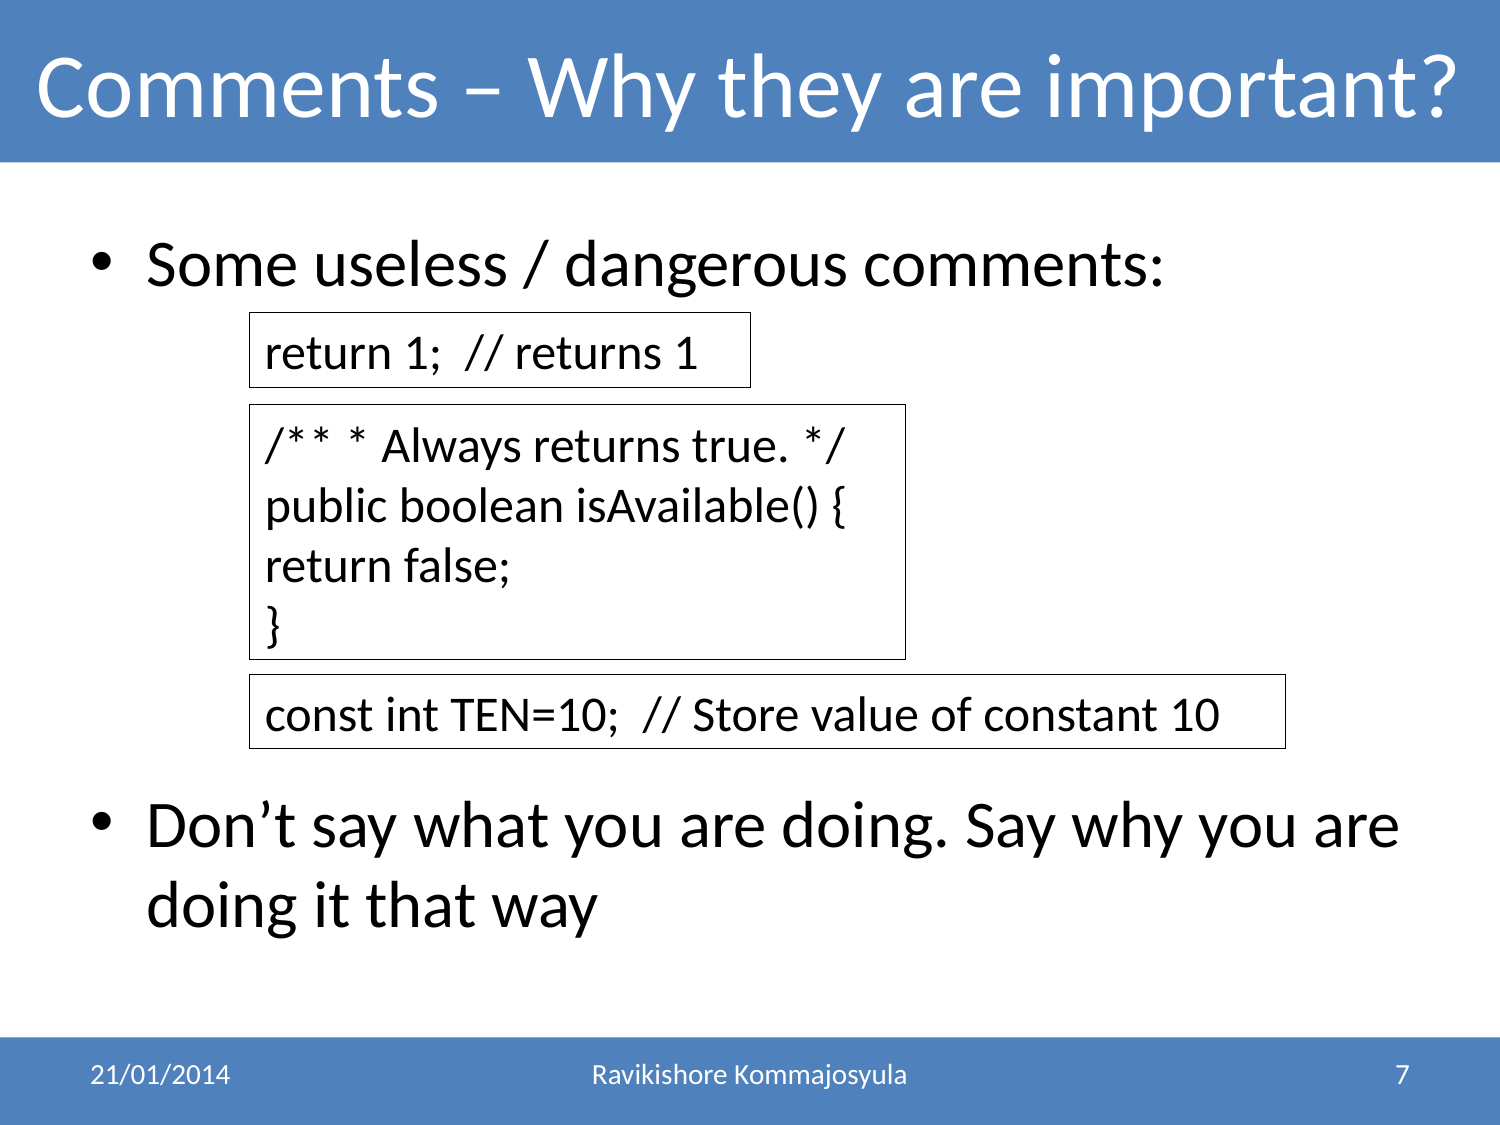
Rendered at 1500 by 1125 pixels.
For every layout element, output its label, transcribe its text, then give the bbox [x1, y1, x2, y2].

footer Ravikishore Kommajosyula [512, 1042, 988, 1103]
text_box /** * Always returns true. */ public boolean isAvailable() { return false; } [249, 404, 906, 660]
text_box [0, 1037, 1500, 1125]
list Some useless / dangerous comments: Don’t say what you are doing. Say why you are doing it that way [75, 212, 1425, 950]
text_box Comments – Why they are important? [0, 0, 1500, 163]
text_box const int TEN=10; // Store value of constant 10 [249, 674, 1286, 749]
slide_number 7 [1074, 1042, 1425, 1103]
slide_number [75, 1042, 425, 1103]
text_box return 1; // returns 1 [249, 312, 751, 388]
